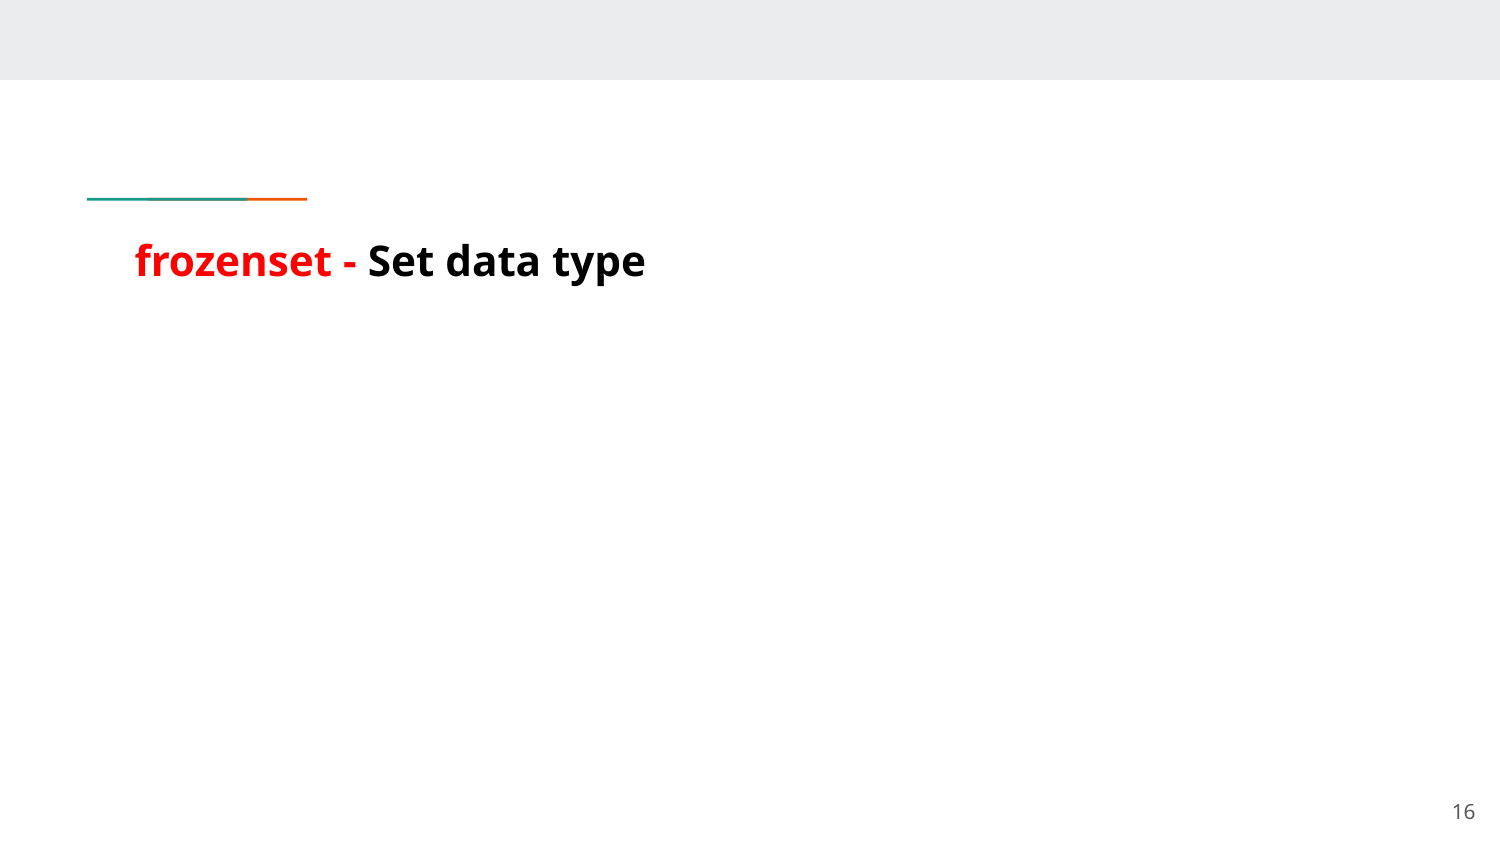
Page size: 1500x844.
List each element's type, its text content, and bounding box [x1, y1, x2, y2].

title frozenset - Set data type [119, 216, 1381, 305]
slide_number ‹#› [1400, 779, 1491, 844]
